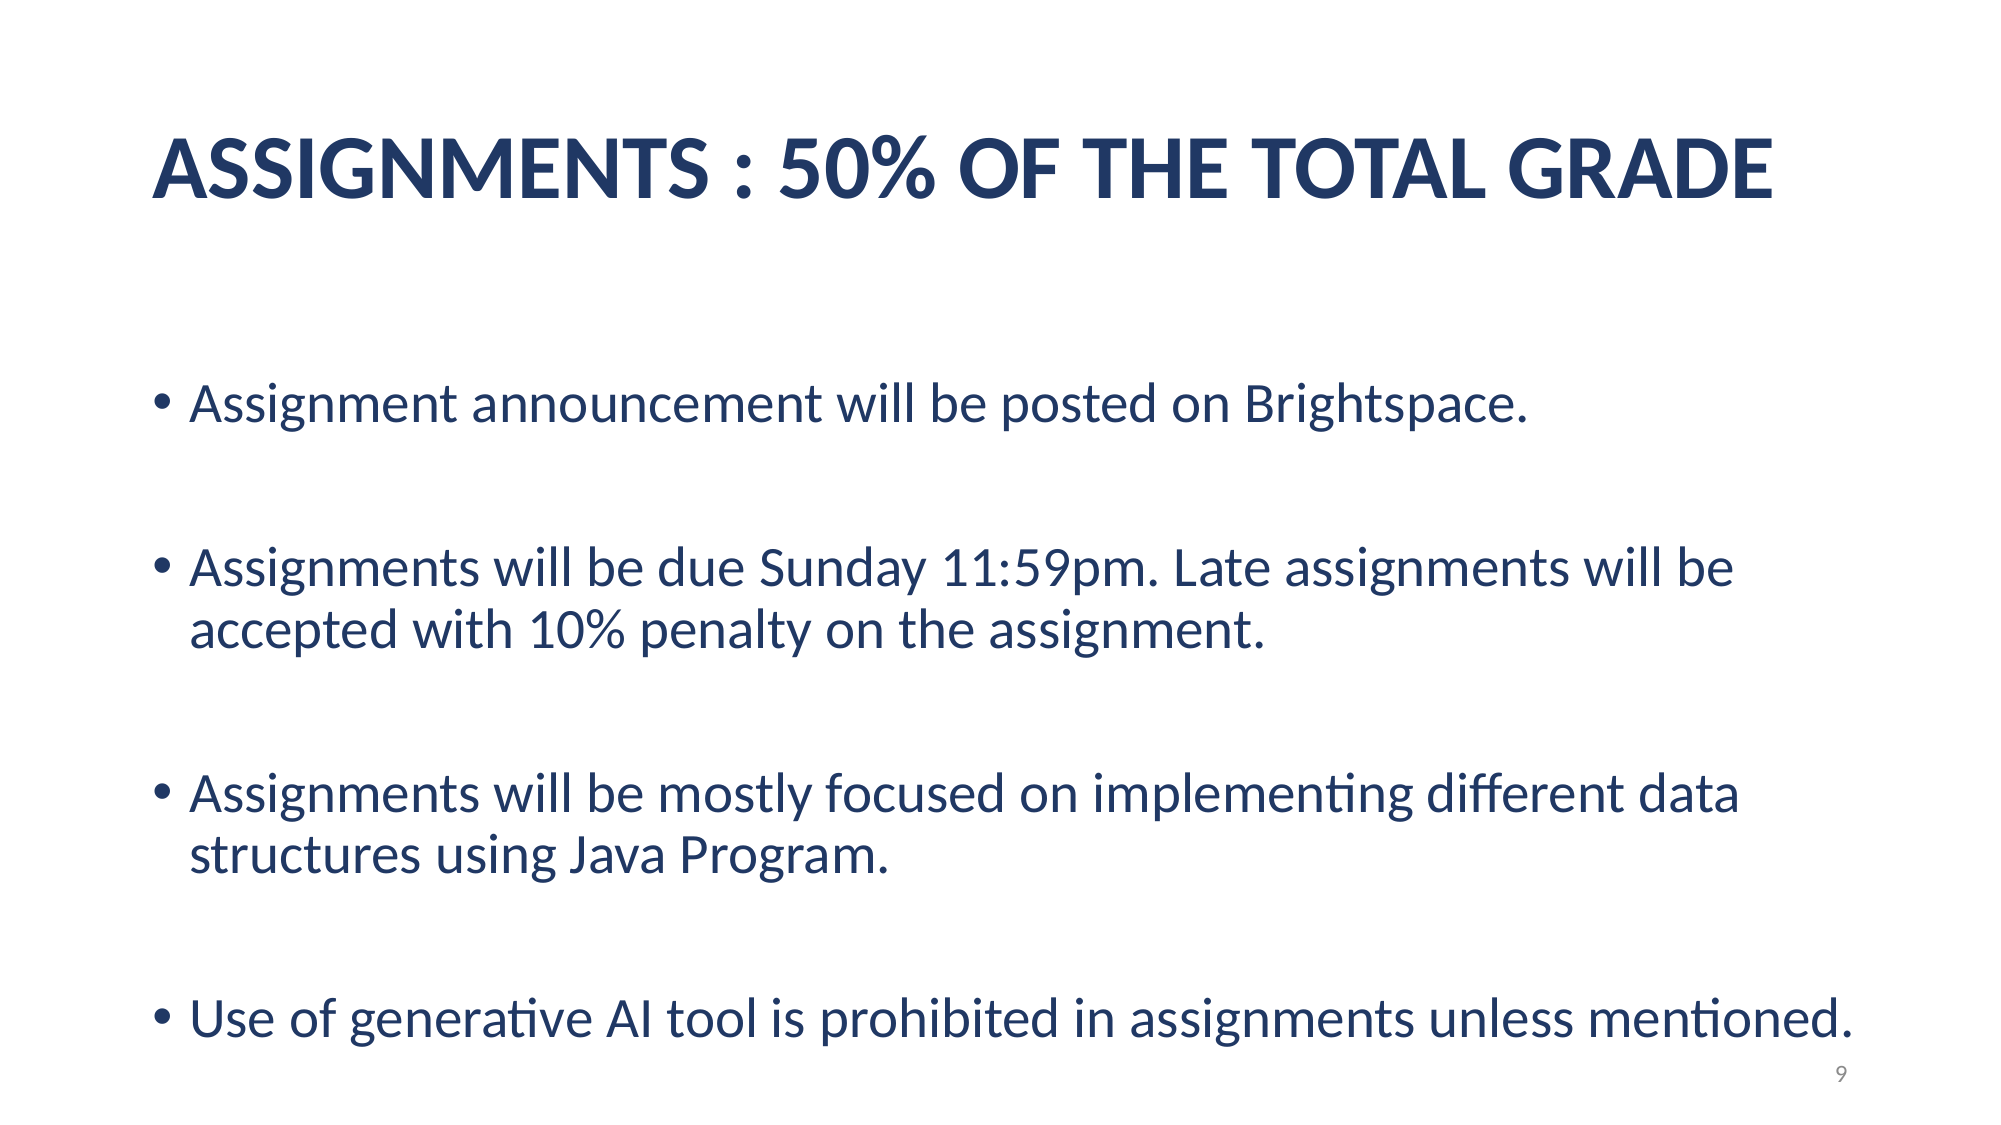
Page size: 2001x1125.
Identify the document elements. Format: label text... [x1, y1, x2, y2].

list Assignment announcement will be posted on Brightspace. Assignments will be due Sunday 11:59pm. Late assignments will be accepted with 10% penalty on the assignment. Assignments will be mostly focused on implementing different data structures using Java Program. Use of generative AI tool is prohibited in assignments unless mentioned. [137, 277, 1948, 1066]
slide_number 9 [1412, 1042, 1863, 1103]
title Assignments : 50% of the Total grade [137, 59, 1863, 277]
